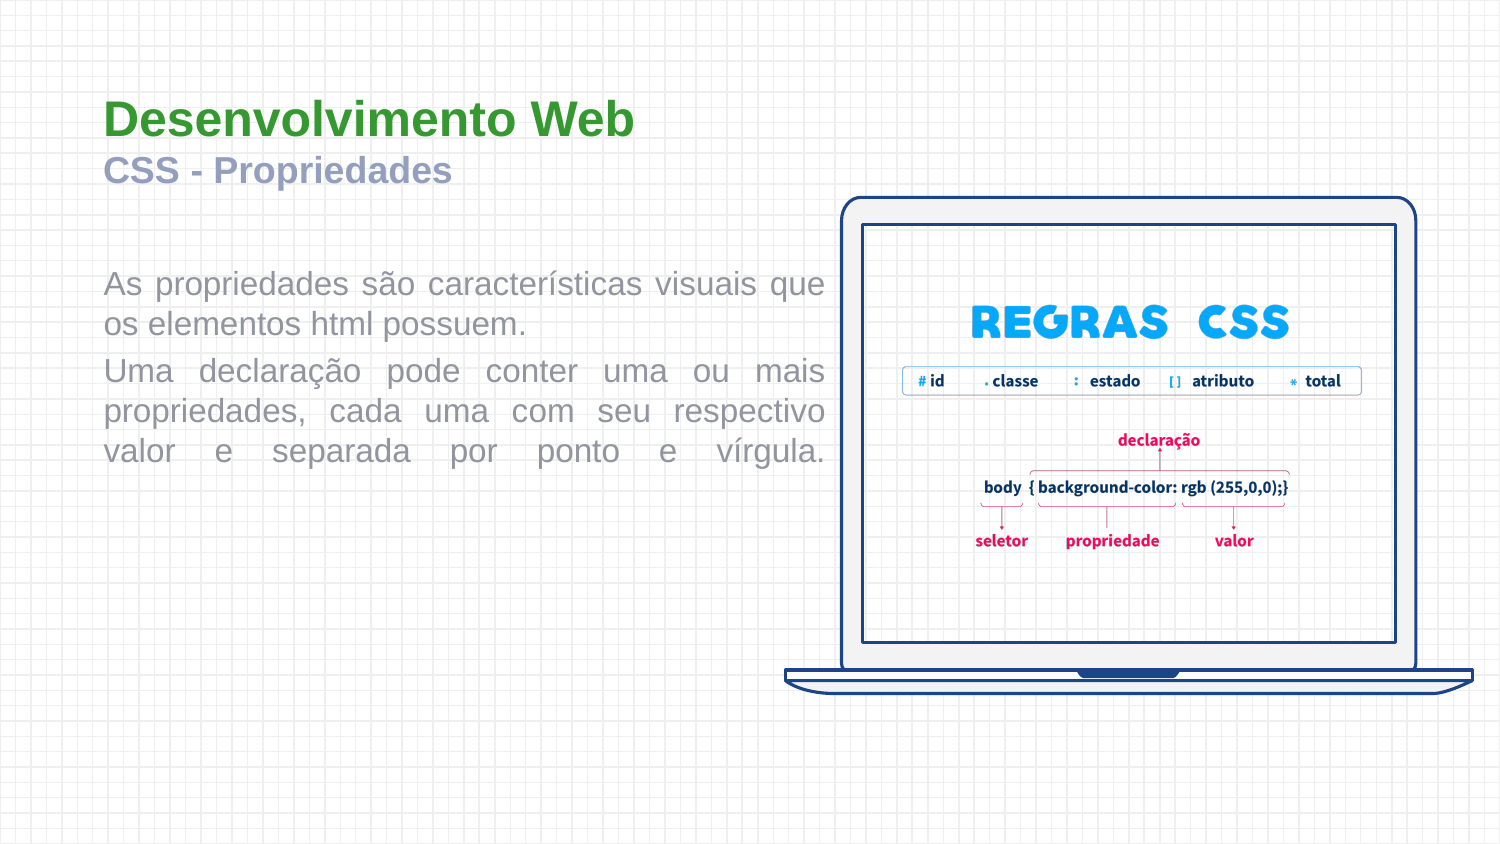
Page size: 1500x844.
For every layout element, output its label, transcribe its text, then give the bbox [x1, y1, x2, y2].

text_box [785, 197, 1473, 694]
text_box Desenvolvimento Web CSS - Propriedades [88, 79, 1248, 234]
picture [855, 267, 1404, 588]
text_box As propriedades são características visuais que os elementos html possuem. Uma declaração pode conter uma ou mais propriedades, cada uma com seu respectivo valor e separada por ponto e vírgula. [88, 254, 842, 800]
